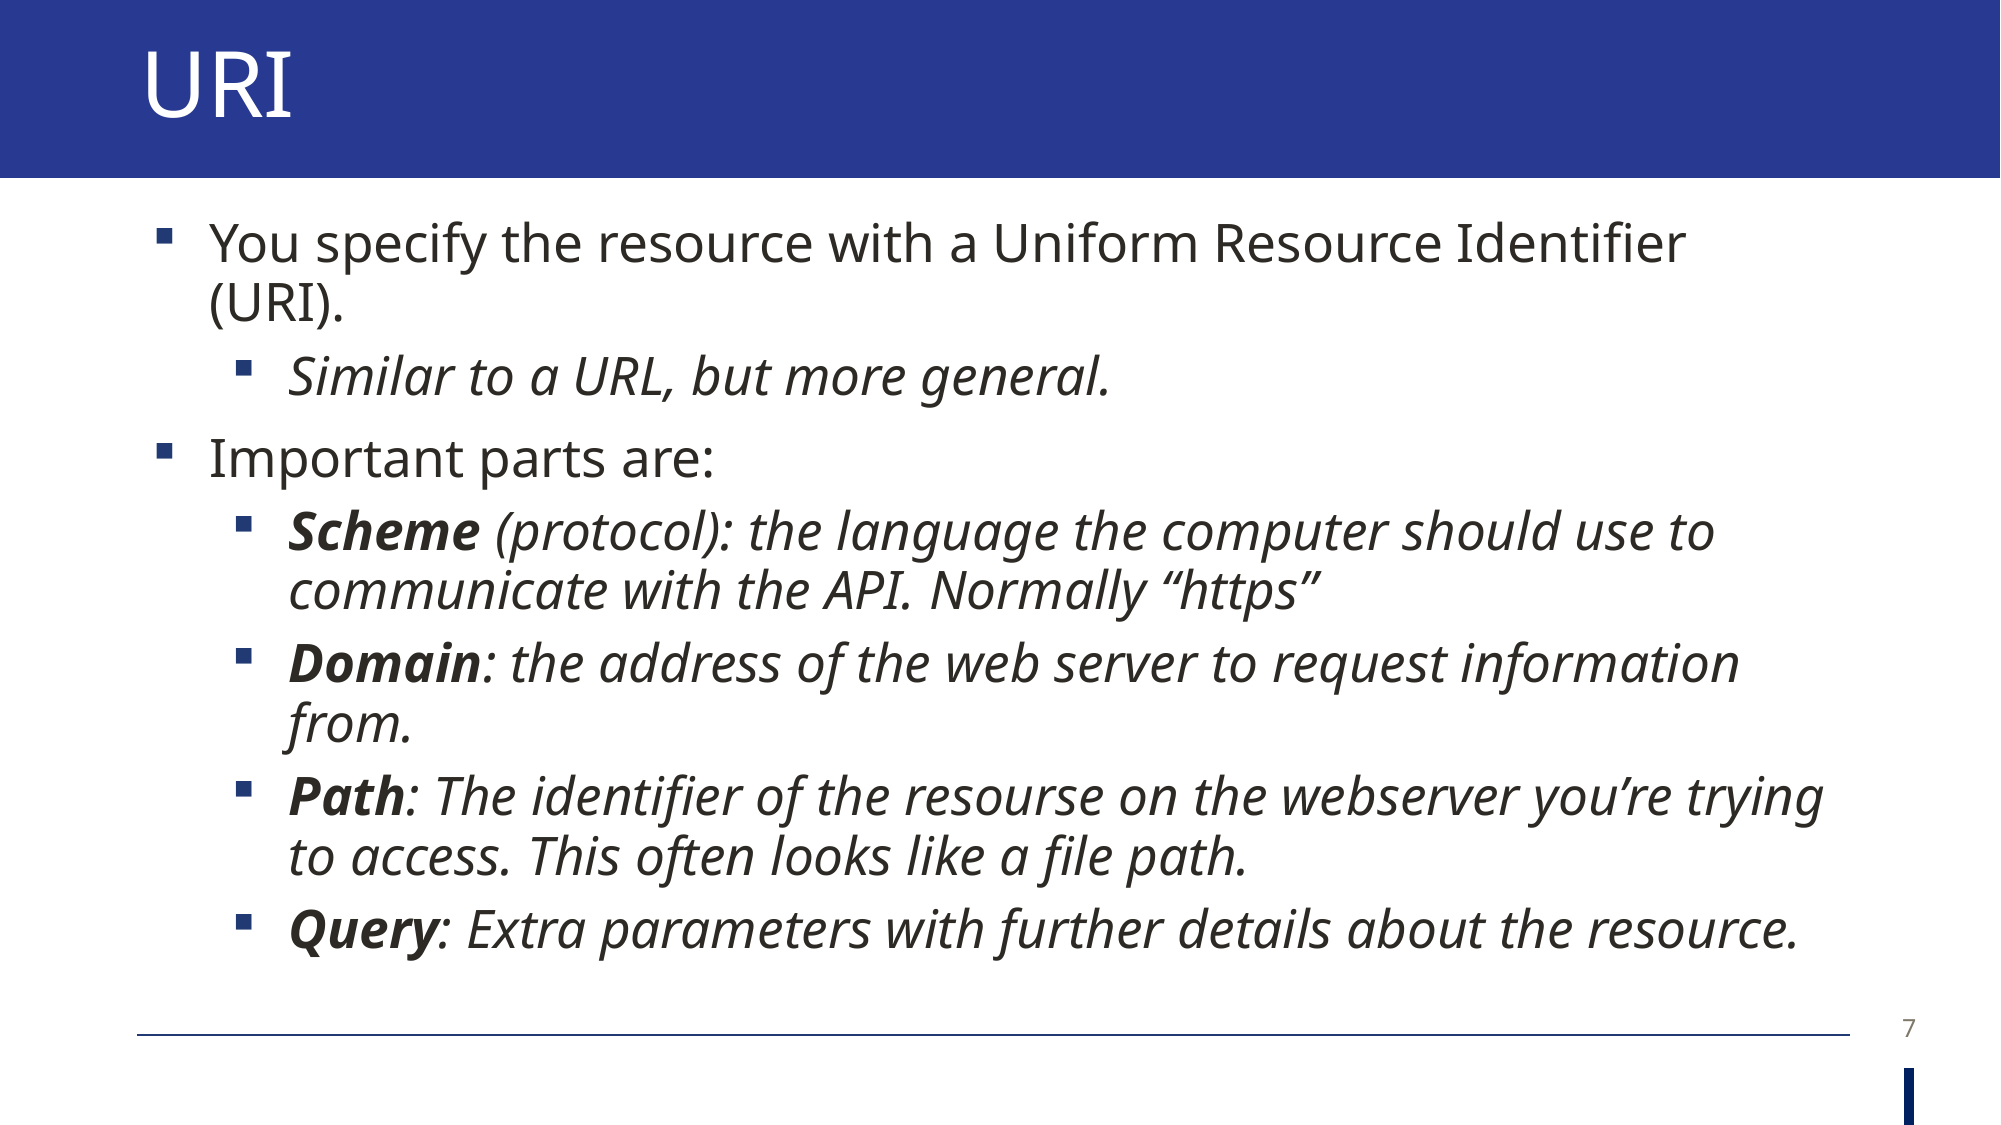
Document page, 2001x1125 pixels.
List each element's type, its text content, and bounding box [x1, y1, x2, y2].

title URI [125, 29, 1850, 148]
list You specify the resource with a Uniform Resource Identifier (URI). Similar to a URL, but more general. Important parts are: Scheme (protocol): the language the computer should use to communicate with the API. Normally “https” Domain: the address of the web server to request information from. Path: The identifier of the resourse on the webserver you’re trying to access. This often looks like a file path. Query: Extra parameters with further details about the resource. [137, 207, 1850, 1014]
